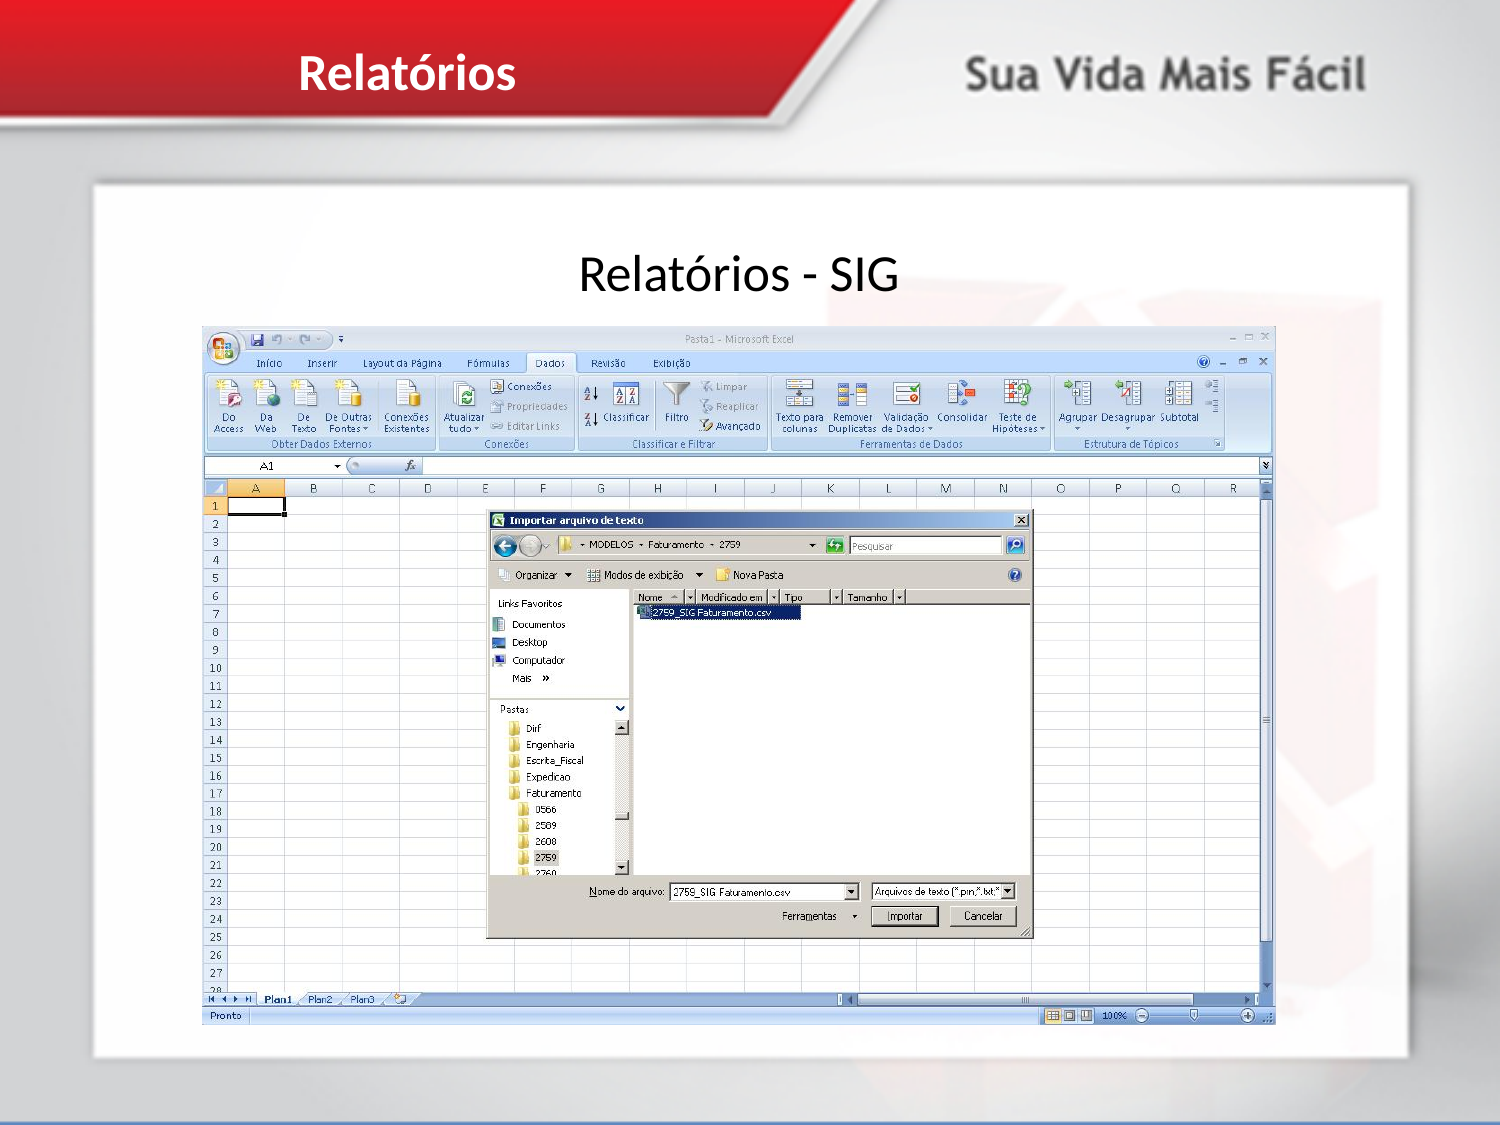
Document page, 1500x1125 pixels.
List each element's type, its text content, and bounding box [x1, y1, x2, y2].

text_box Relatórios - SIG [112, 231, 1367, 309]
picture [0, 0, 1500, 1125]
text_box Relatórios [100, 30, 715, 90]
